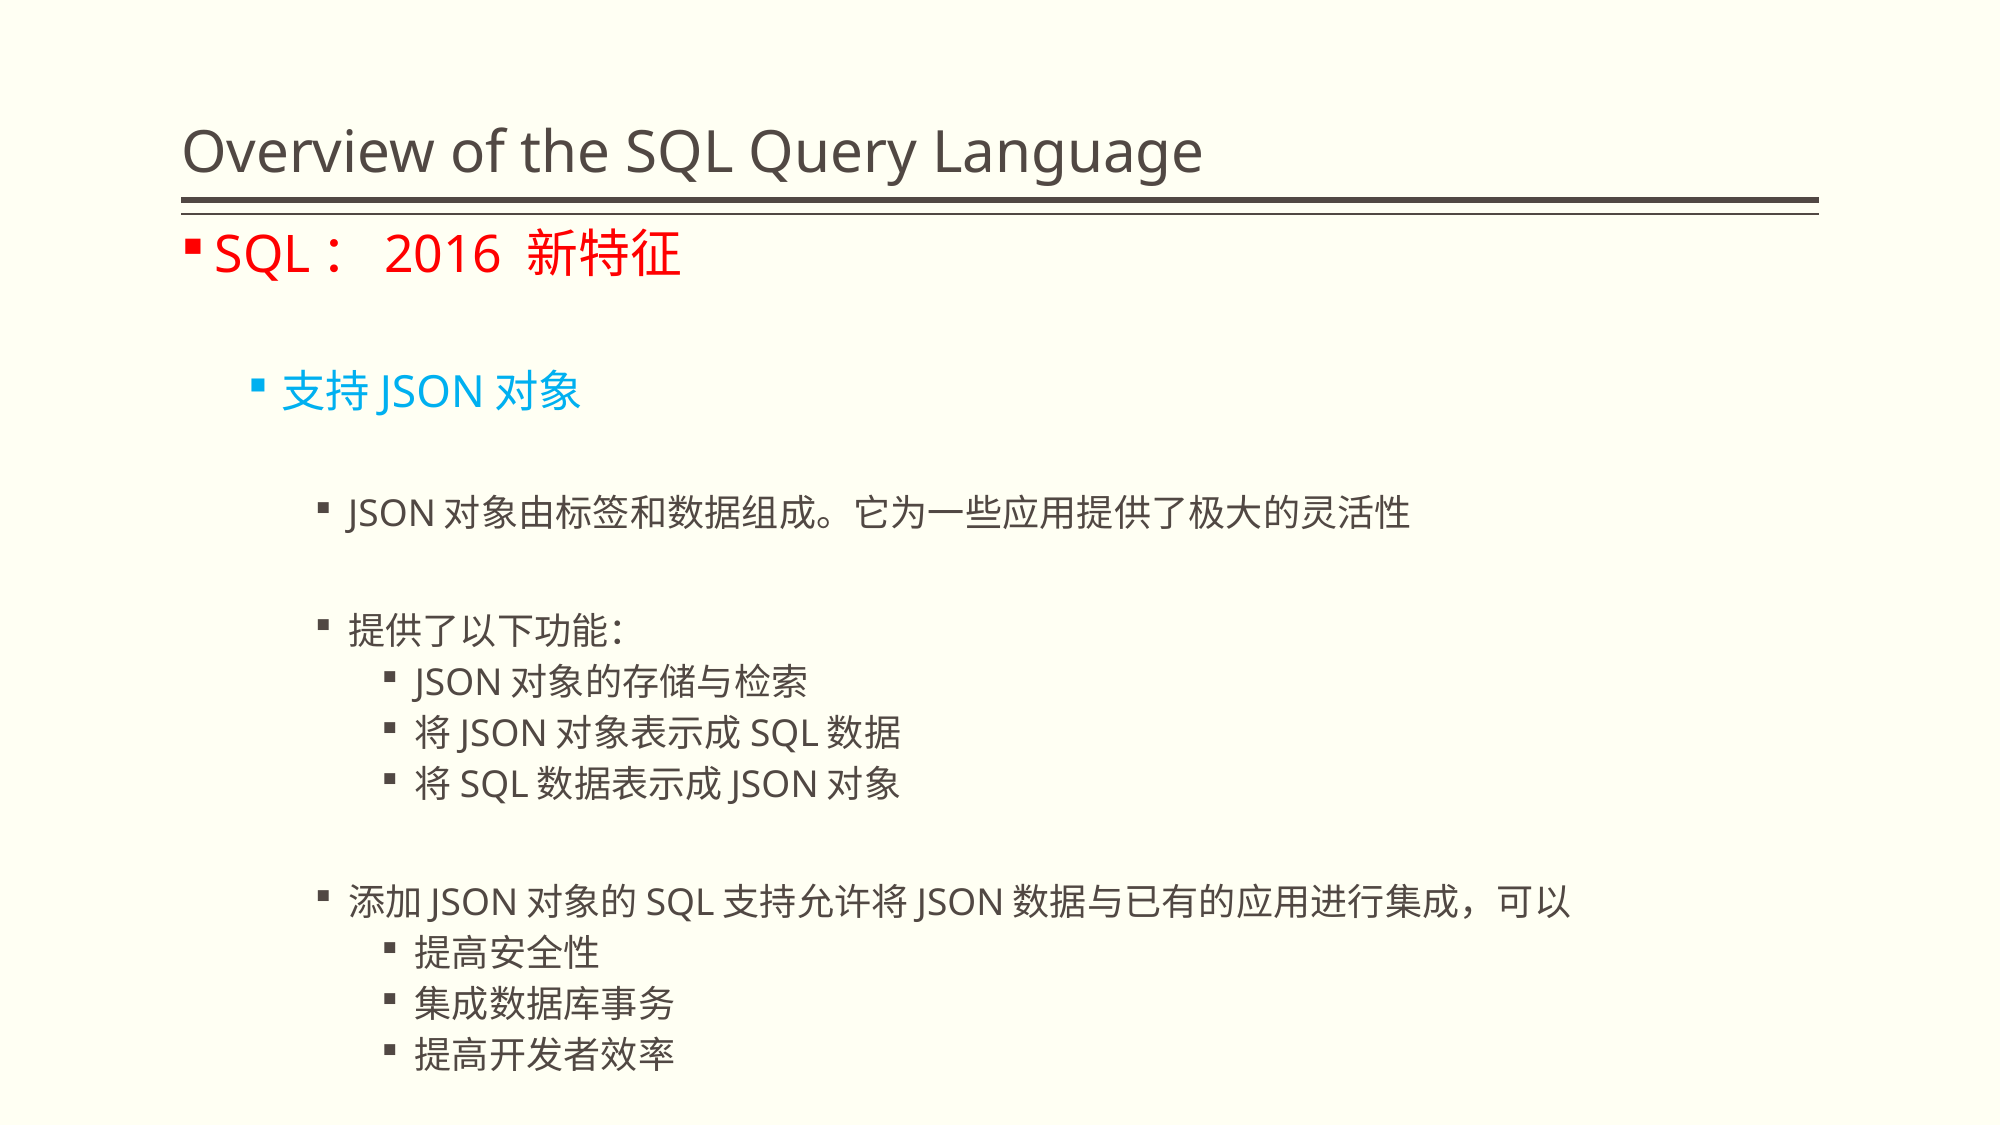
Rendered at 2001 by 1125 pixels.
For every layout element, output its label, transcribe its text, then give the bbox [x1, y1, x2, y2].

list SQL：2016 新特征 支持JSON对象 JSON对象由标签和数据组成。它为一些应用提供了极大的灵活性 提供了以下功能： JSON对象的存储与检索 将JSON对象表示成SQL数据 将SQL数据表示成JSON对象 添加JSON对象的SQL支持允许将JSON数据与已有的应用进行集成，可以 提高安全性 集成数据库事务 提高开发者效率 [181, 220, 1819, 1094]
title Overview of the SQL Query Language [181, 12, 1819, 193]
